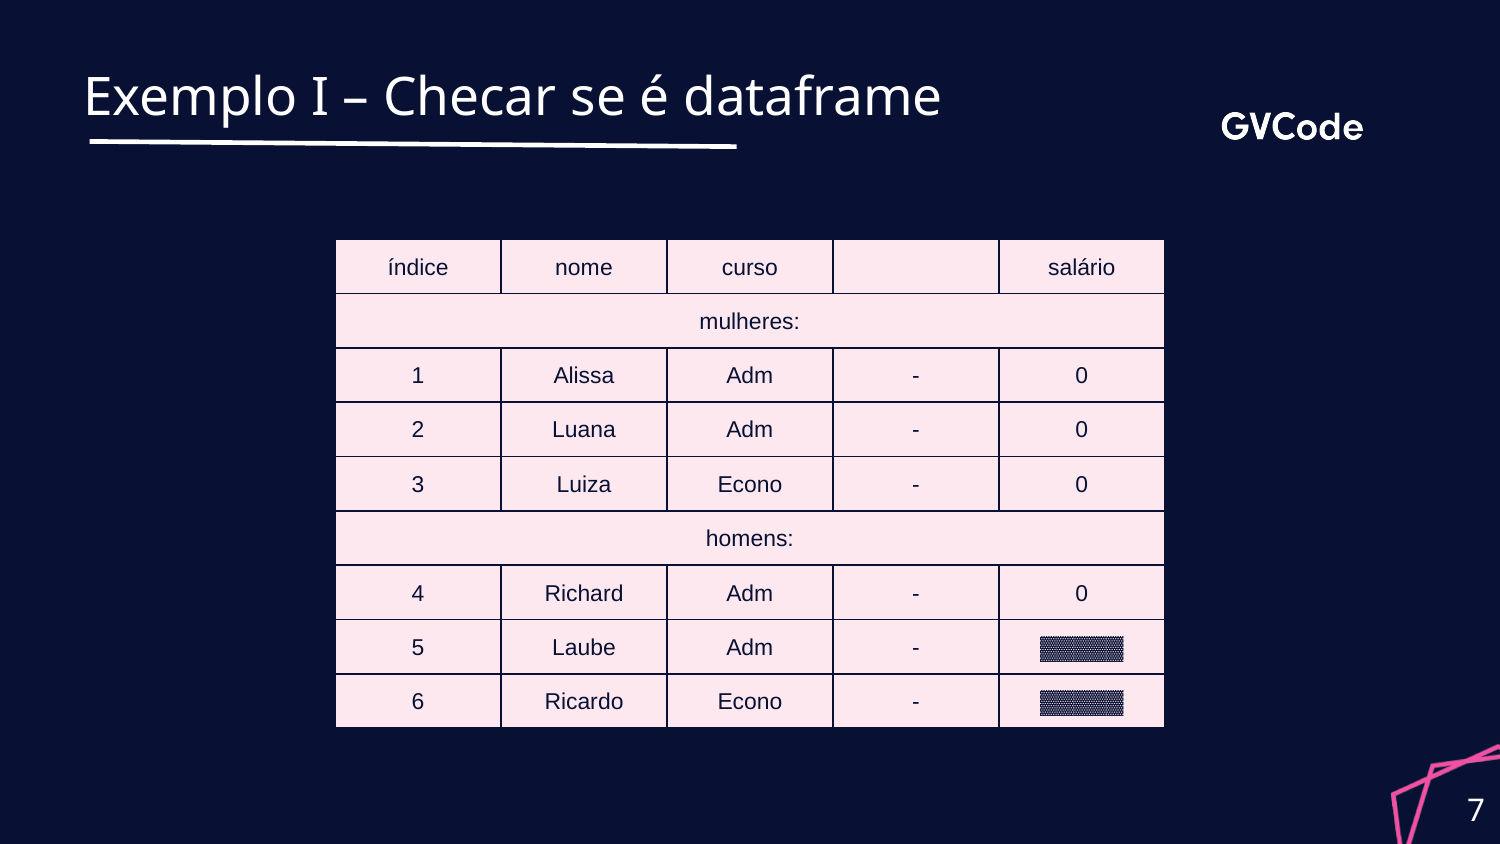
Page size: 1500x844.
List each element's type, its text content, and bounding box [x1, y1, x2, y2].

table_header salário [1000, 240, 1164, 293]
table_cell Adm [668, 620, 832, 673]
table_cell mulheres: [336, 294, 1164, 347]
table_cell 2 [336, 403, 500, 456]
table_cell 0 [1000, 403, 1164, 456]
table_cell Adm [668, 349, 832, 401]
table_cell Alissa [502, 349, 666, 401]
table_cell - [834, 403, 998, 456]
table_cell 0 [1000, 457, 1164, 510]
table_cell homens: [336, 512, 1164, 564]
table_cell 3 [336, 457, 500, 510]
table_cell Ricardo [502, 675, 666, 727]
table_cell - [834, 675, 998, 727]
table_header nome [502, 240, 666, 293]
table_cell ▓▓▓▓▓ [1000, 675, 1164, 727]
table_cell Econo [668, 675, 832, 727]
table_cell Richard [502, 566, 666, 619]
table_cell 0 [1000, 566, 1164, 619]
title Exemplo I – Checar se é dataframe [68, 47, 1467, 142]
table_cell Adm [668, 403, 832, 456]
table_header índice [336, 240, 500, 293]
picture [1387, 744, 1500, 844]
table_cell 4 [336, 566, 500, 619]
slide_number ‹#› [1410, 779, 1500, 844]
table_cell - [834, 566, 998, 619]
table_cell 0 [1000, 349, 1164, 401]
table_cell - [834, 349, 998, 401]
table_cell Luiza [502, 457, 666, 510]
table_cell Luana [502, 403, 666, 456]
table_cell 1 [336, 349, 500, 401]
table_header curso [668, 240, 832, 293]
table_cell - [834, 457, 998, 510]
table_header [834, 240, 998, 293]
table_cell - [834, 620, 998, 673]
table_cell 6 [336, 675, 500, 727]
table_cell Adm [668, 566, 832, 619]
table_cell Laube [502, 620, 666, 673]
table_cell ▓▓▓▓▓ [1000, 620, 1164, 673]
table_cell 5 [336, 620, 500, 673]
table_cell Econo [668, 457, 832, 510]
